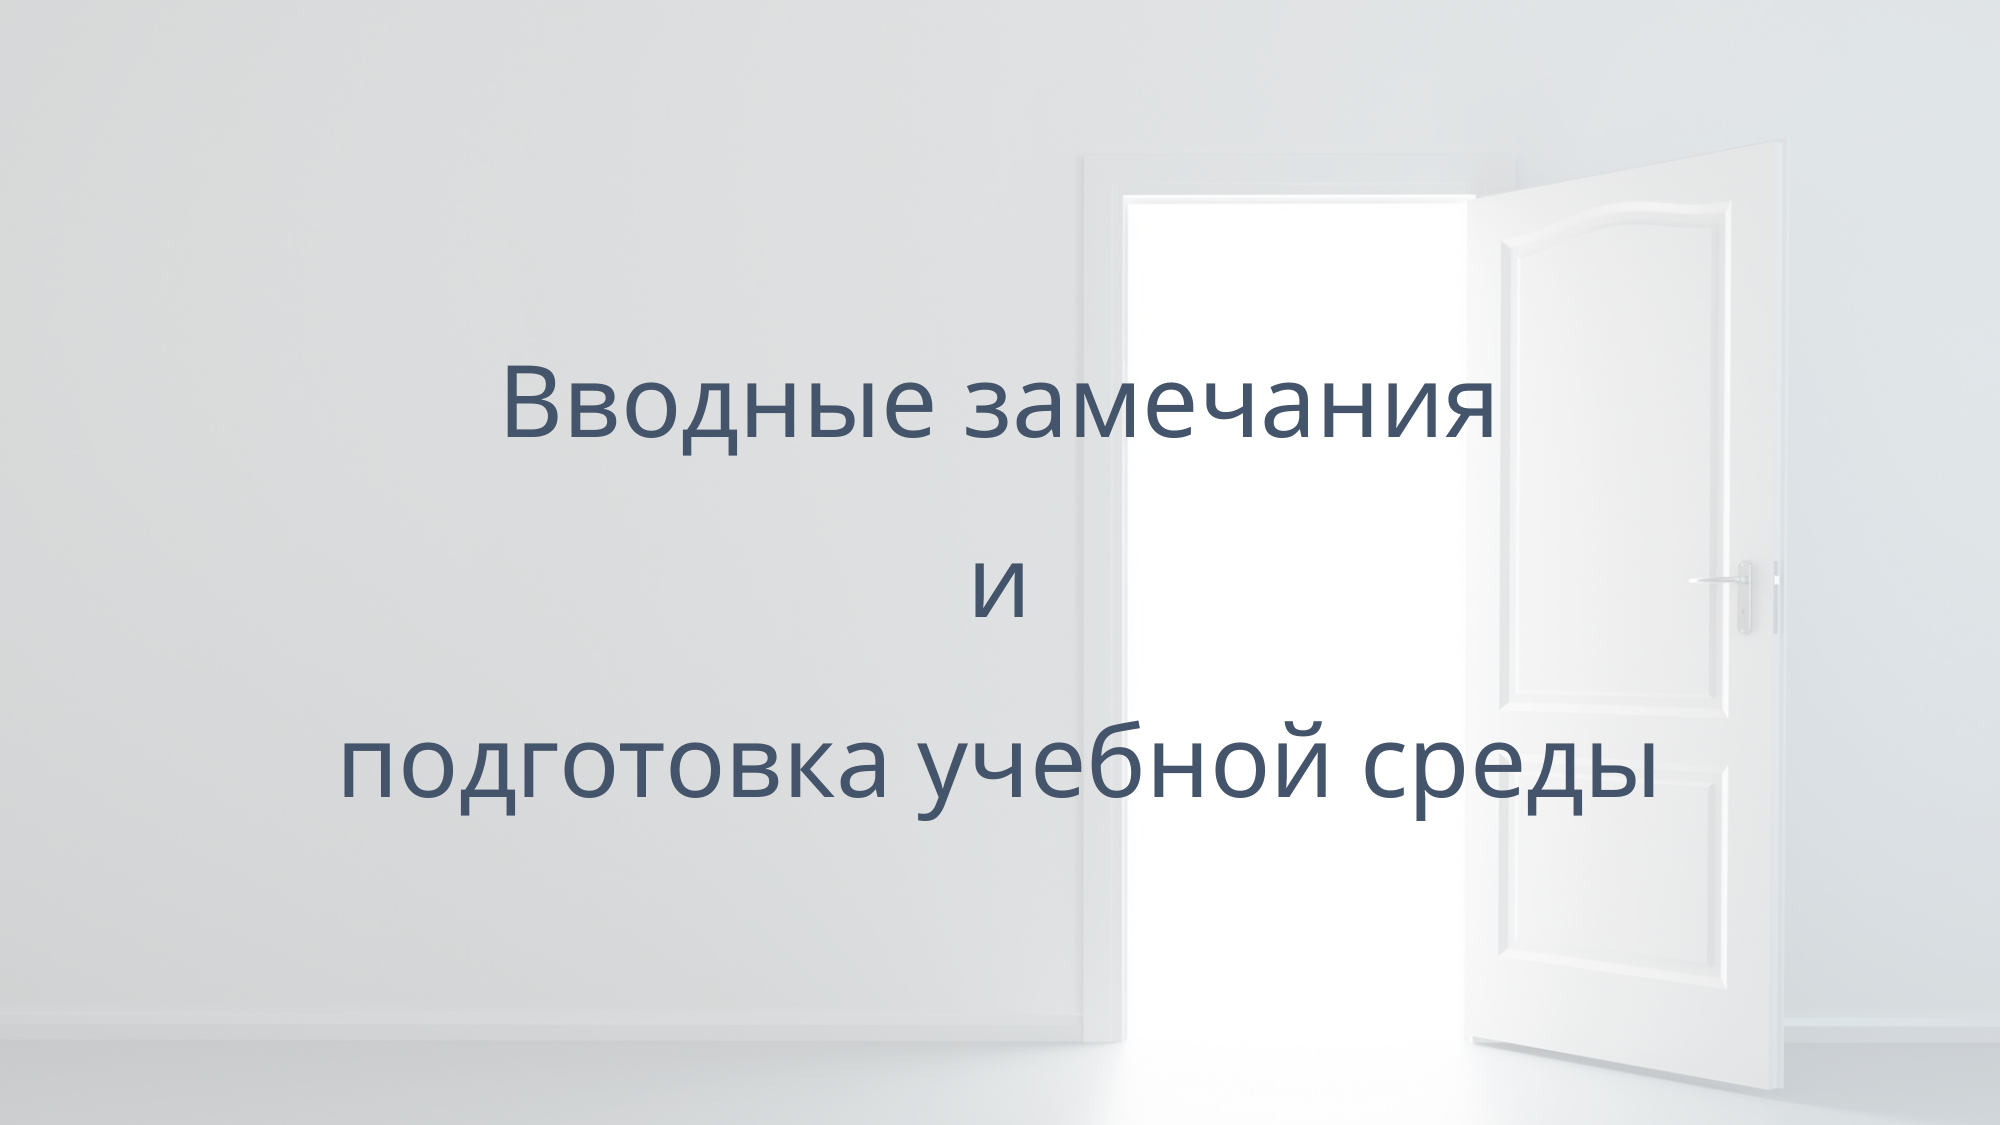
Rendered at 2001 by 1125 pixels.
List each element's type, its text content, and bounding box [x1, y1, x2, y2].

title Вводные замечания и подготовка учебной среды [99, 562, 1900, 825]
